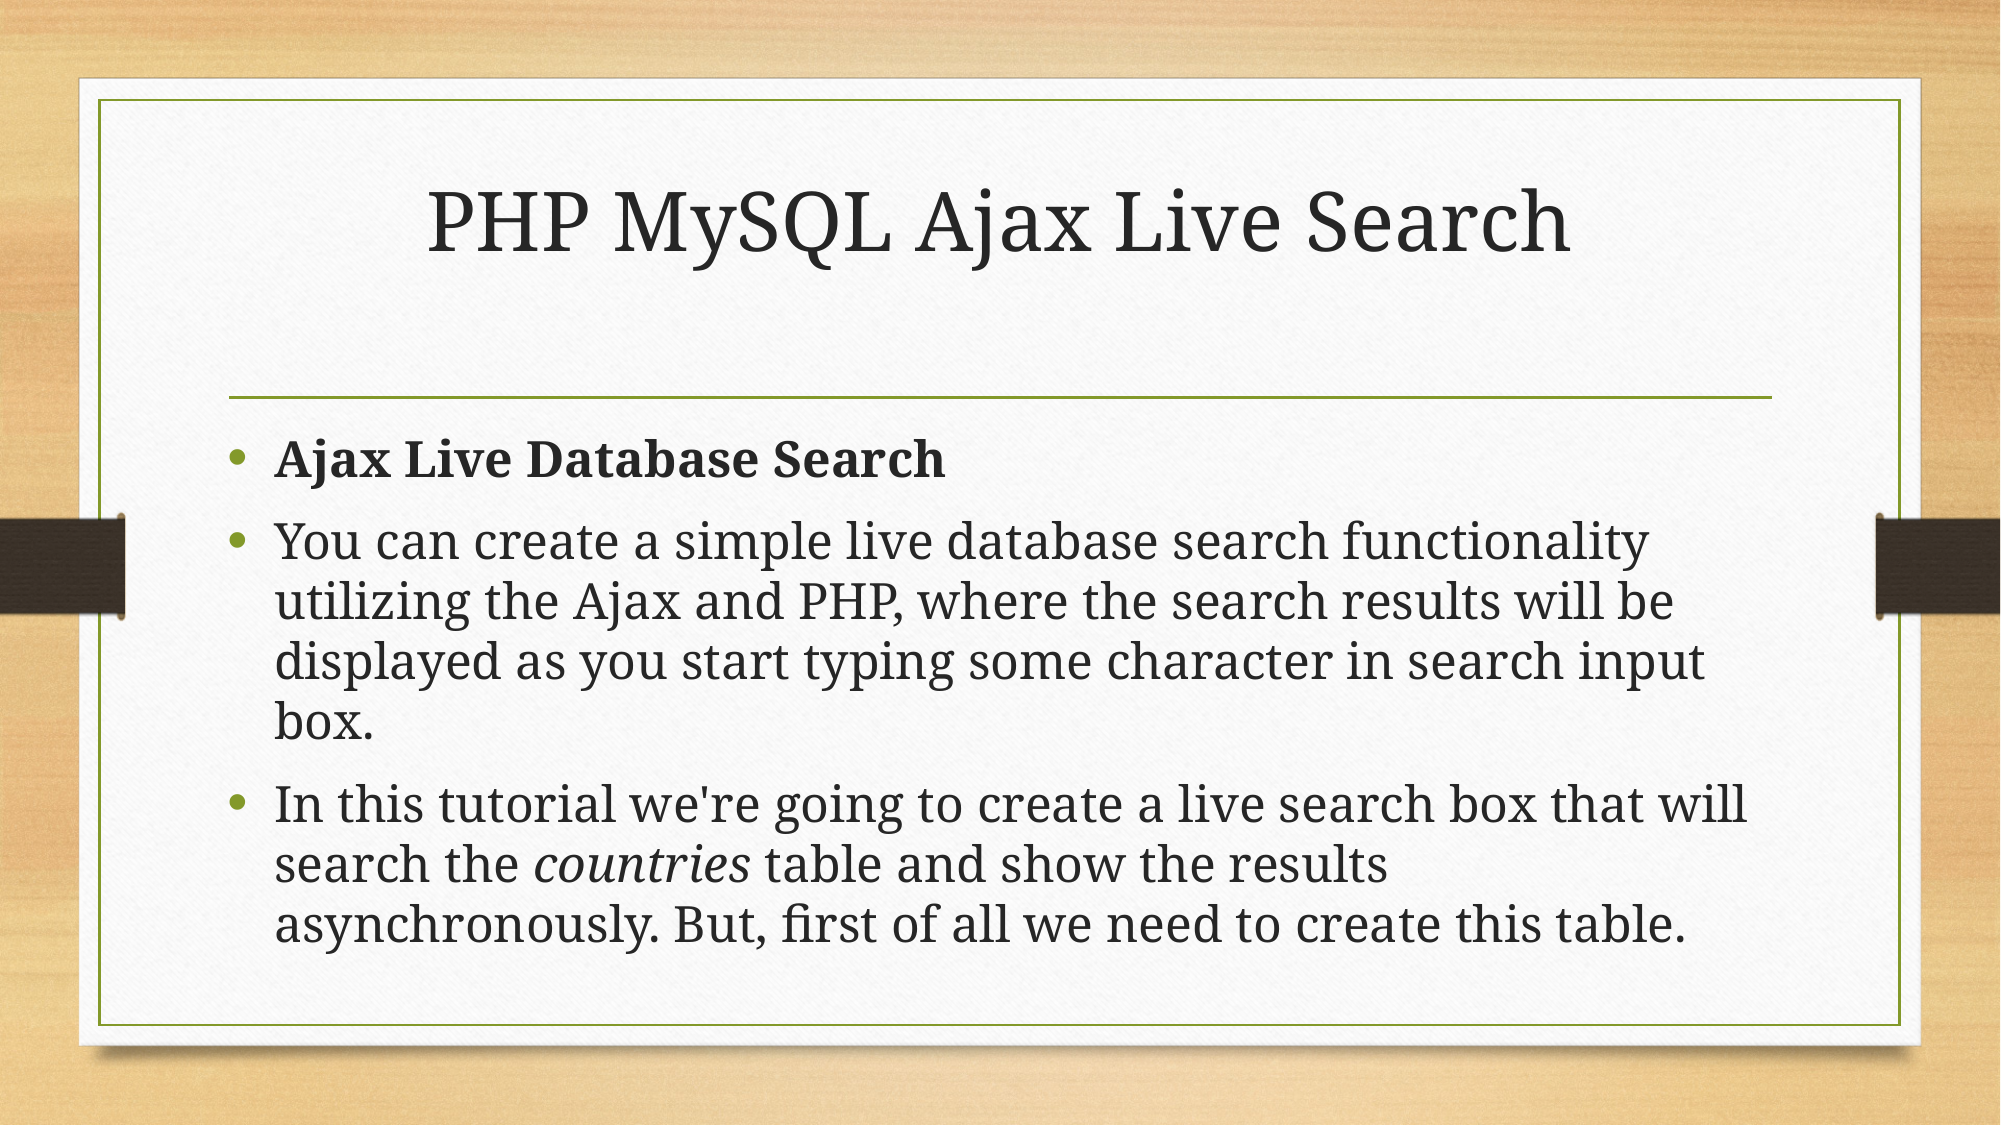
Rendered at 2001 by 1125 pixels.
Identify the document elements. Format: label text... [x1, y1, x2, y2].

picture [0, 0, 2001, 1125]
title PHP MySQL Ajax Live Search [212, 161, 1788, 375]
list Ajax Live Database Search You can create a simple live database search functionality utilizing the Ajax and PHP, where the search results will be displayed as you start typing some character in search input box. In this tutorial we're going to create a live search box that will search the countries table and show the results asynchronously. But, first of all we need to create this table. [212, 419, 1788, 964]
